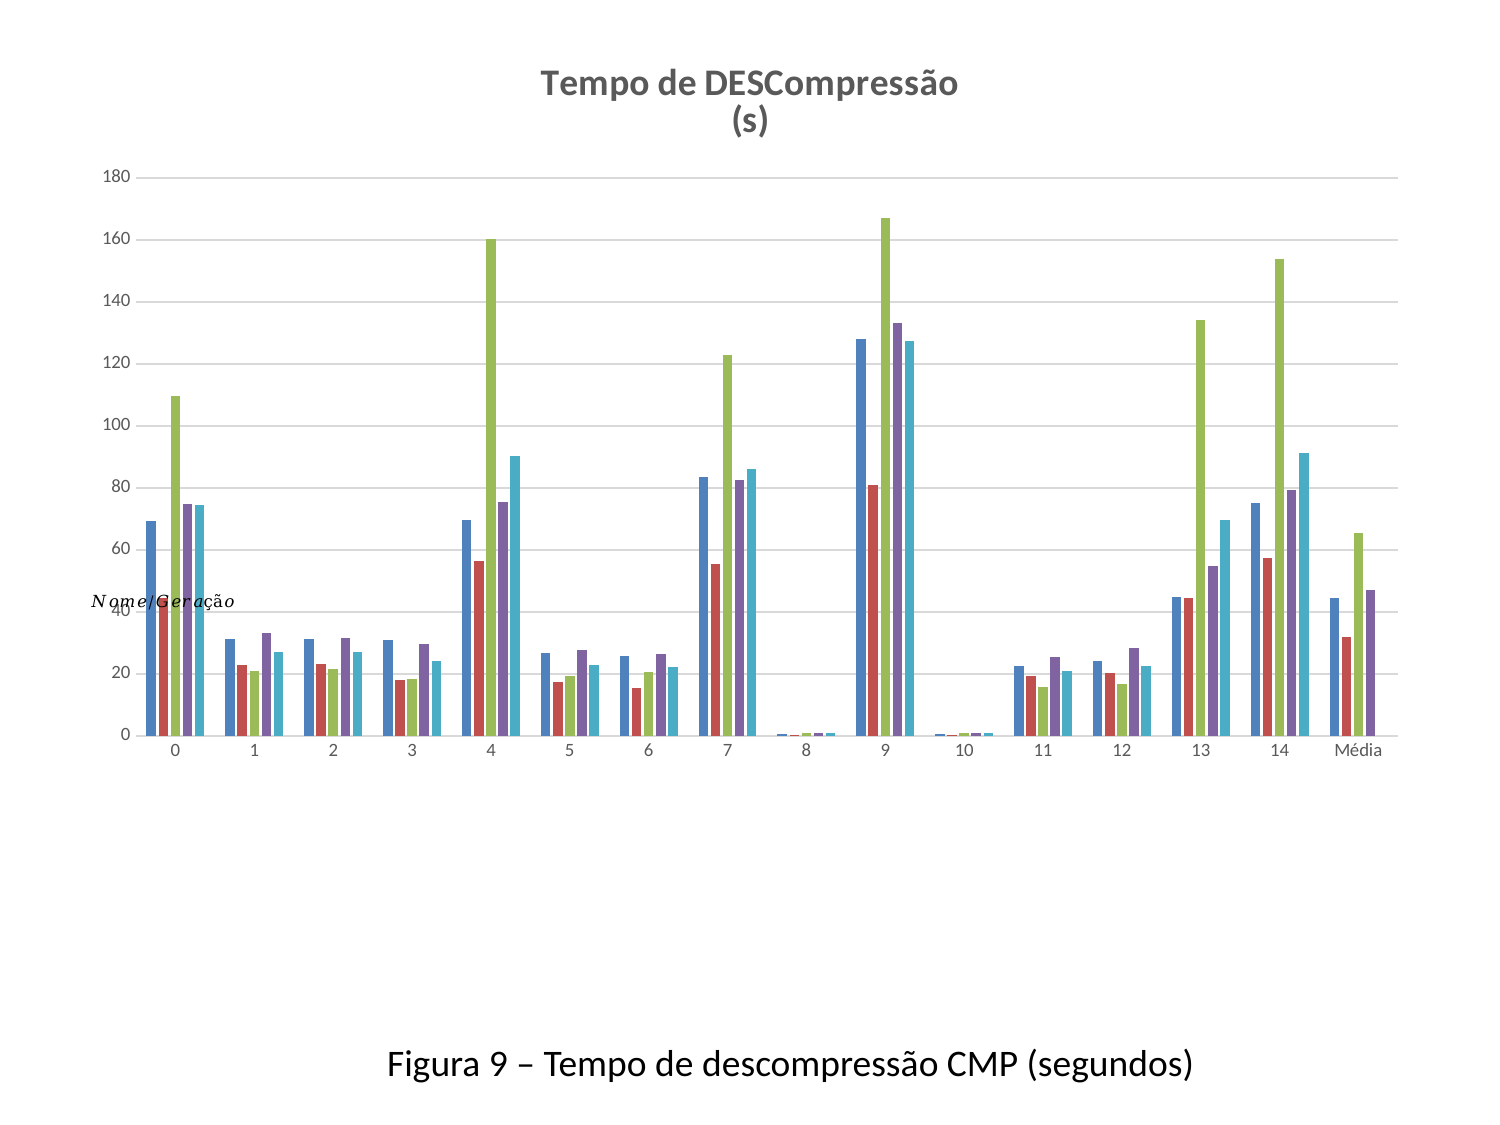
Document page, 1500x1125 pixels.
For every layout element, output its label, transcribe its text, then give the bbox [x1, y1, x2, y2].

text_box Figura 9 – Tempo de descompressão CMP (segundos) [363, 1031, 1219, 1091]
